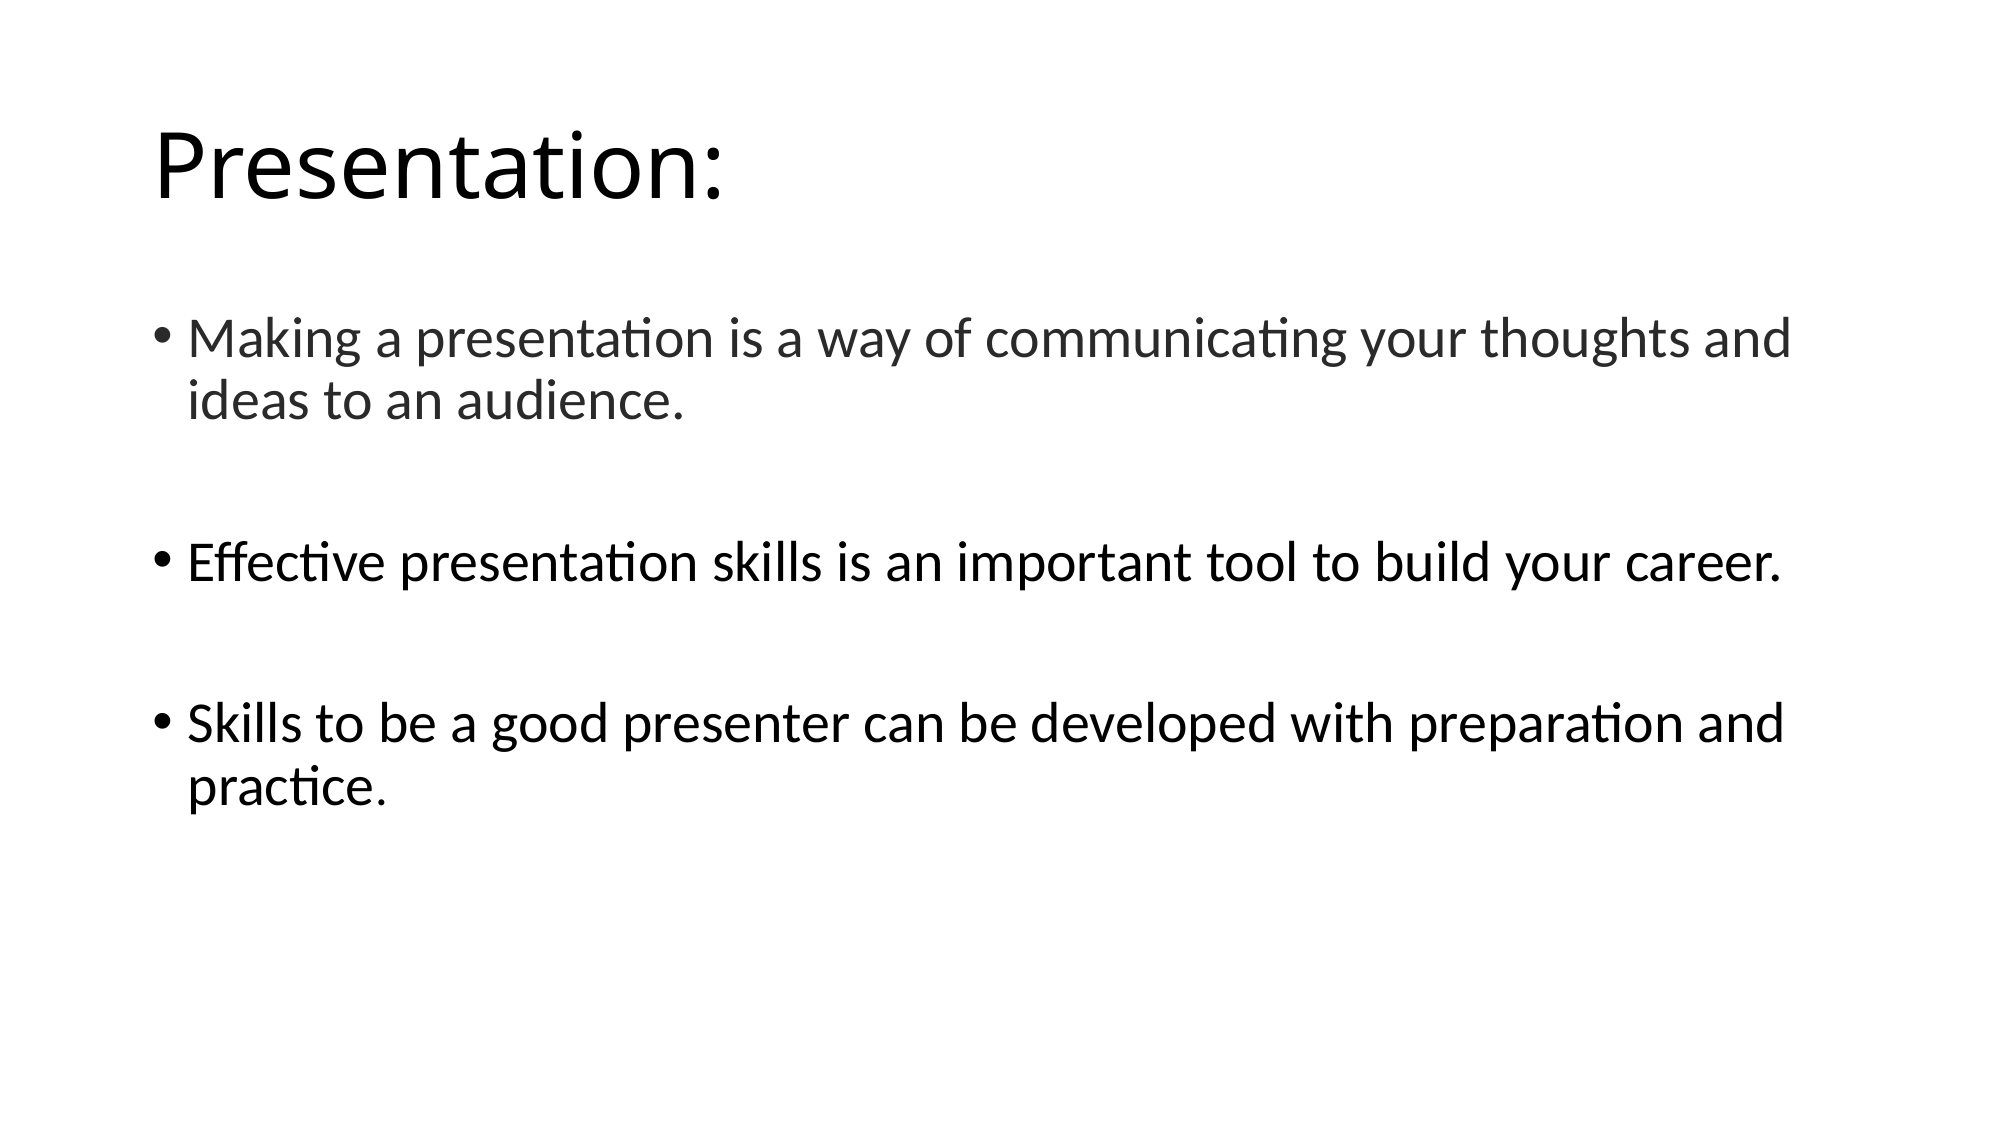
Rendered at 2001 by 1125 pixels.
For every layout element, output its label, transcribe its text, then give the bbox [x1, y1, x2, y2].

list Making a presentation is a way of communicating your thoughts and ideas to an audience. Effective presentation skills is an important tool to build your career. Skills to be a good presenter can be developed with preparation and practice. [137, 299, 1863, 1014]
title Presentation: [137, 59, 1863, 278]
